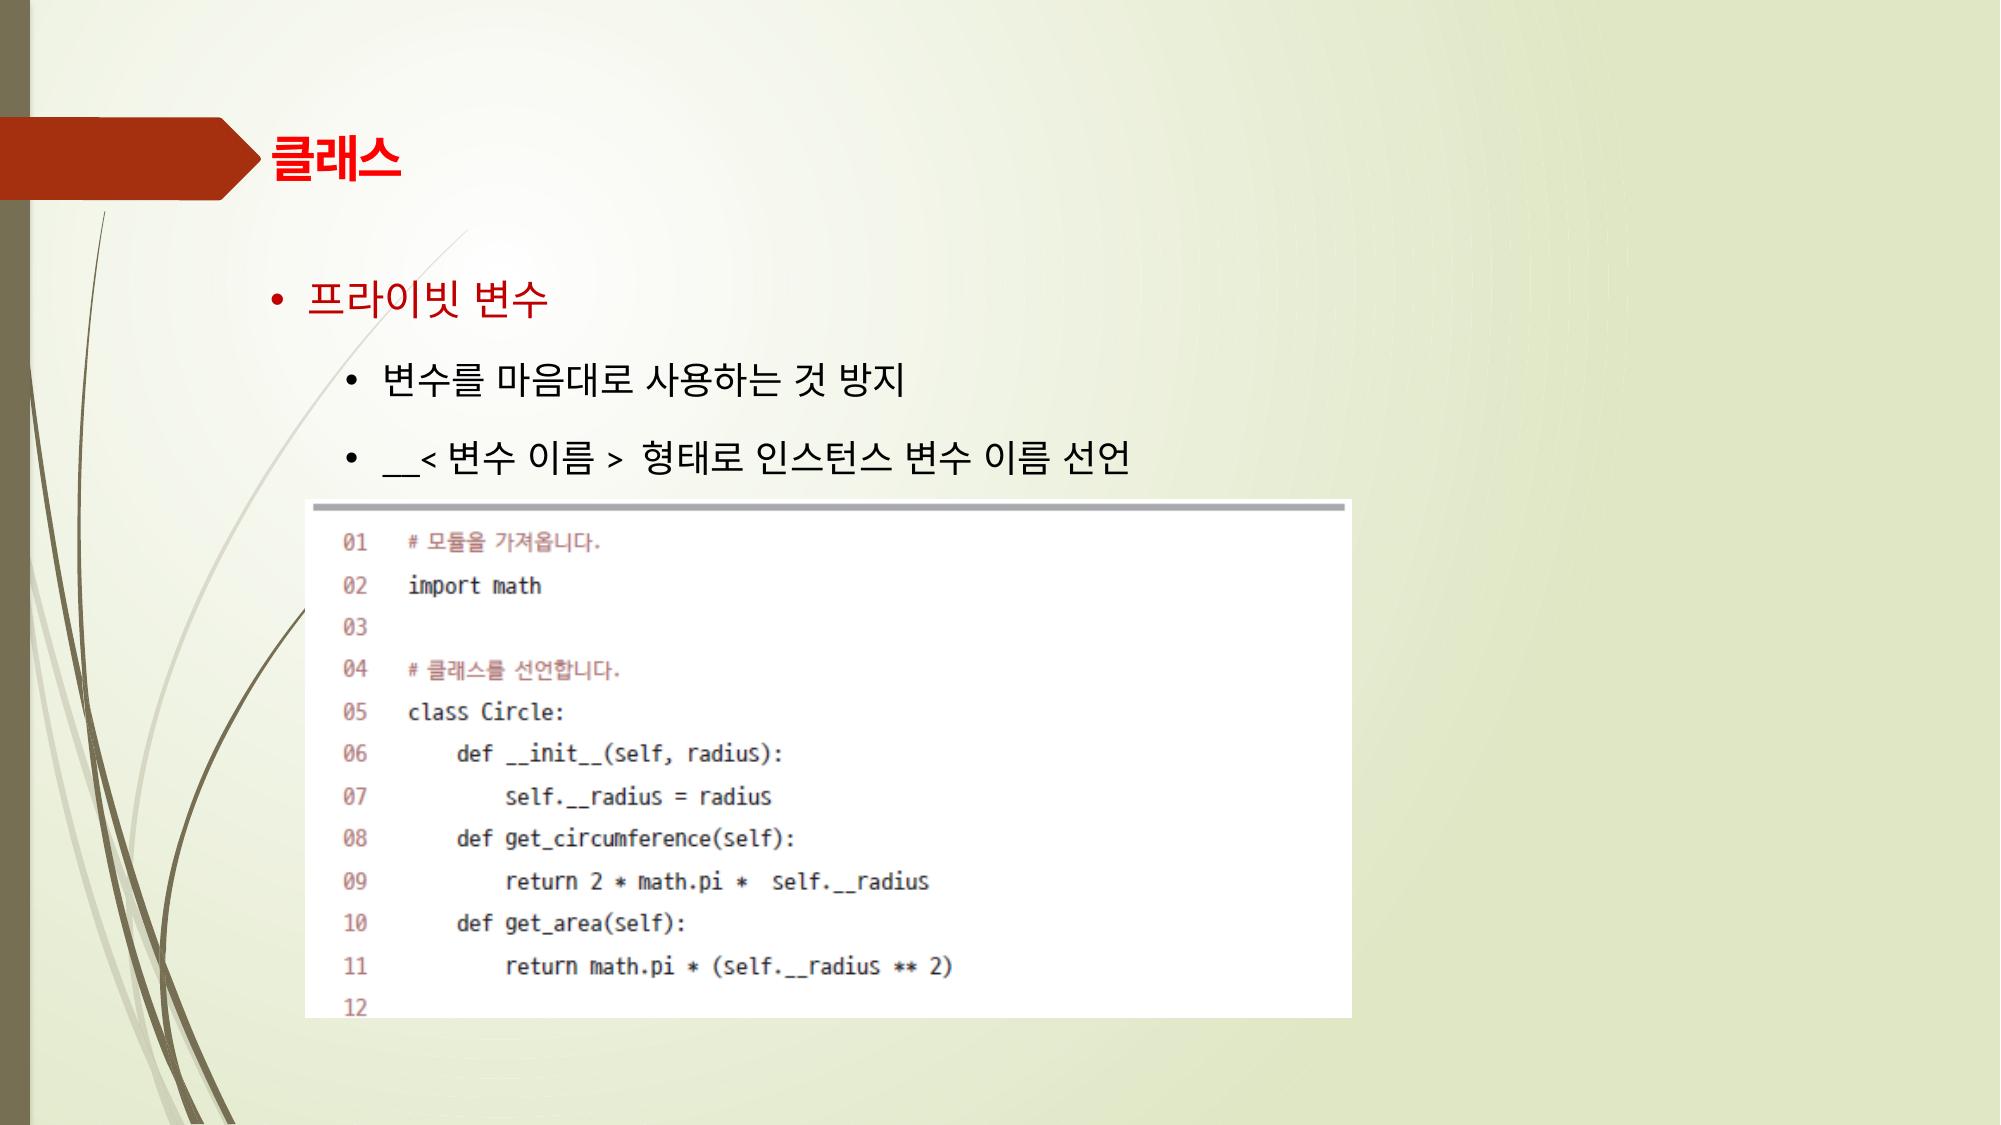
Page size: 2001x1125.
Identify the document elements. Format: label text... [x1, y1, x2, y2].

text_box 프라이빗 변수 변수를 마음대로 사용하는 것 방지 __<변수 이름> 형태로 인스턴스 변수 이름 선언 [255, 241, 1549, 1060]
text_box 클래스 [255, 118, 1533, 197]
picture [304, 499, 1353, 1018]
